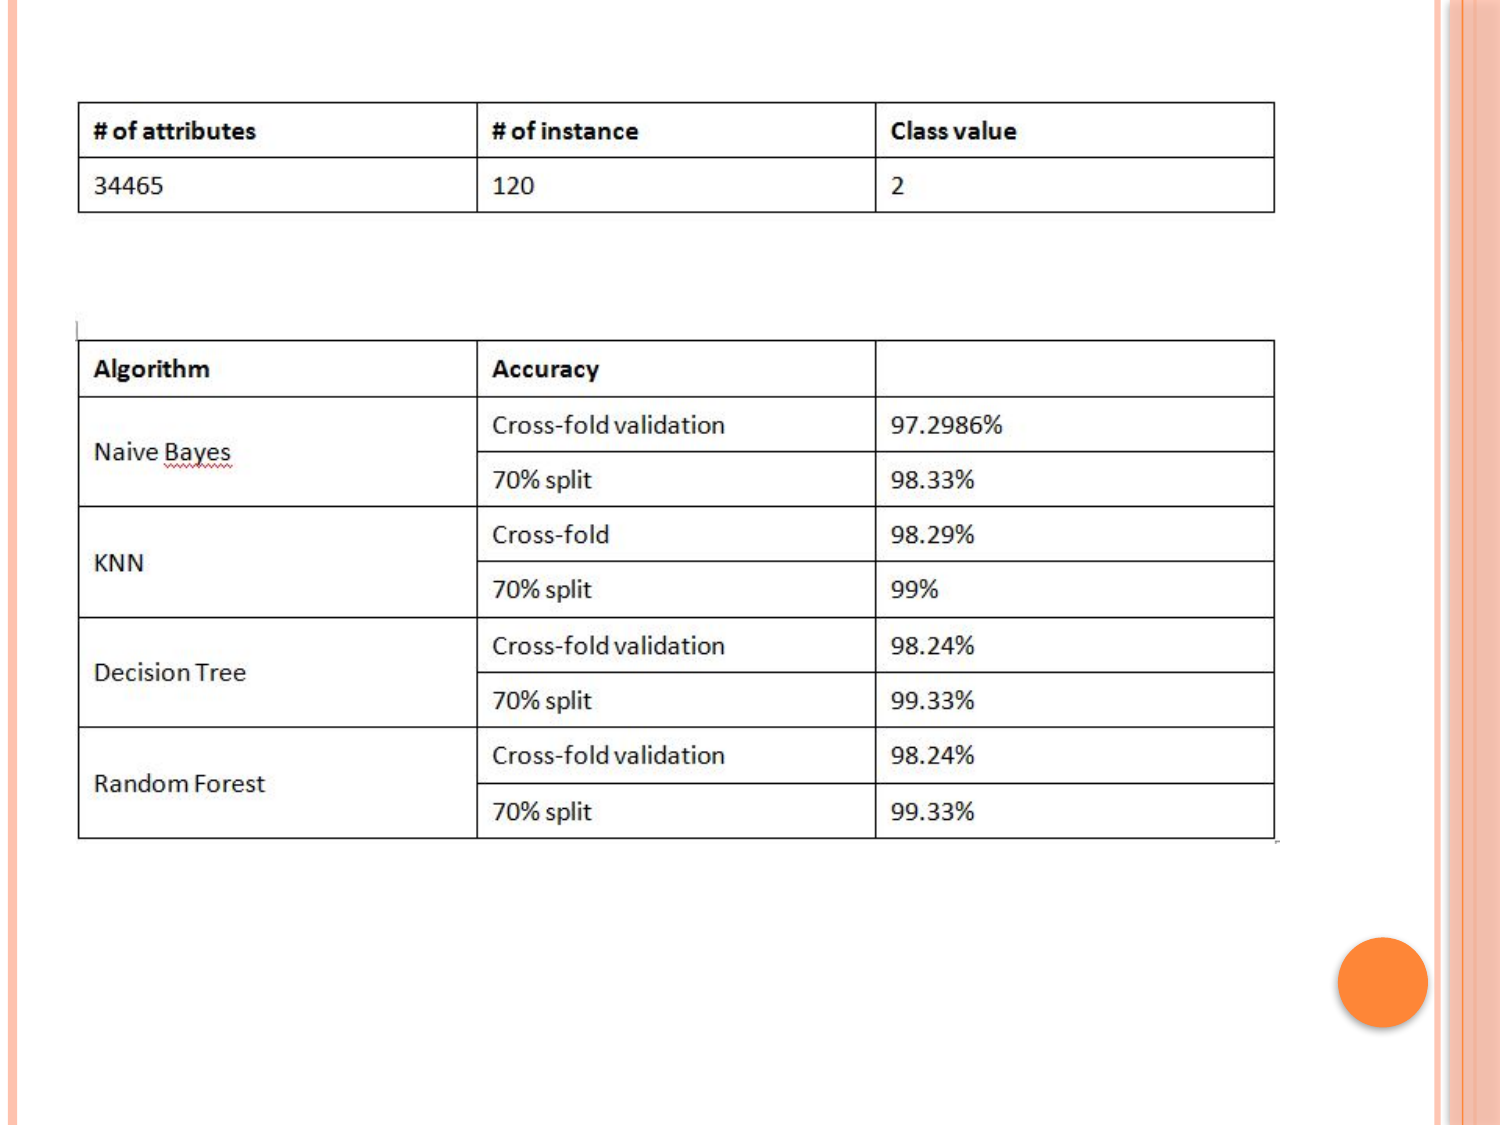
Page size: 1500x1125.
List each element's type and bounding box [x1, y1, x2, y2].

list [74, 99, 1281, 845]
